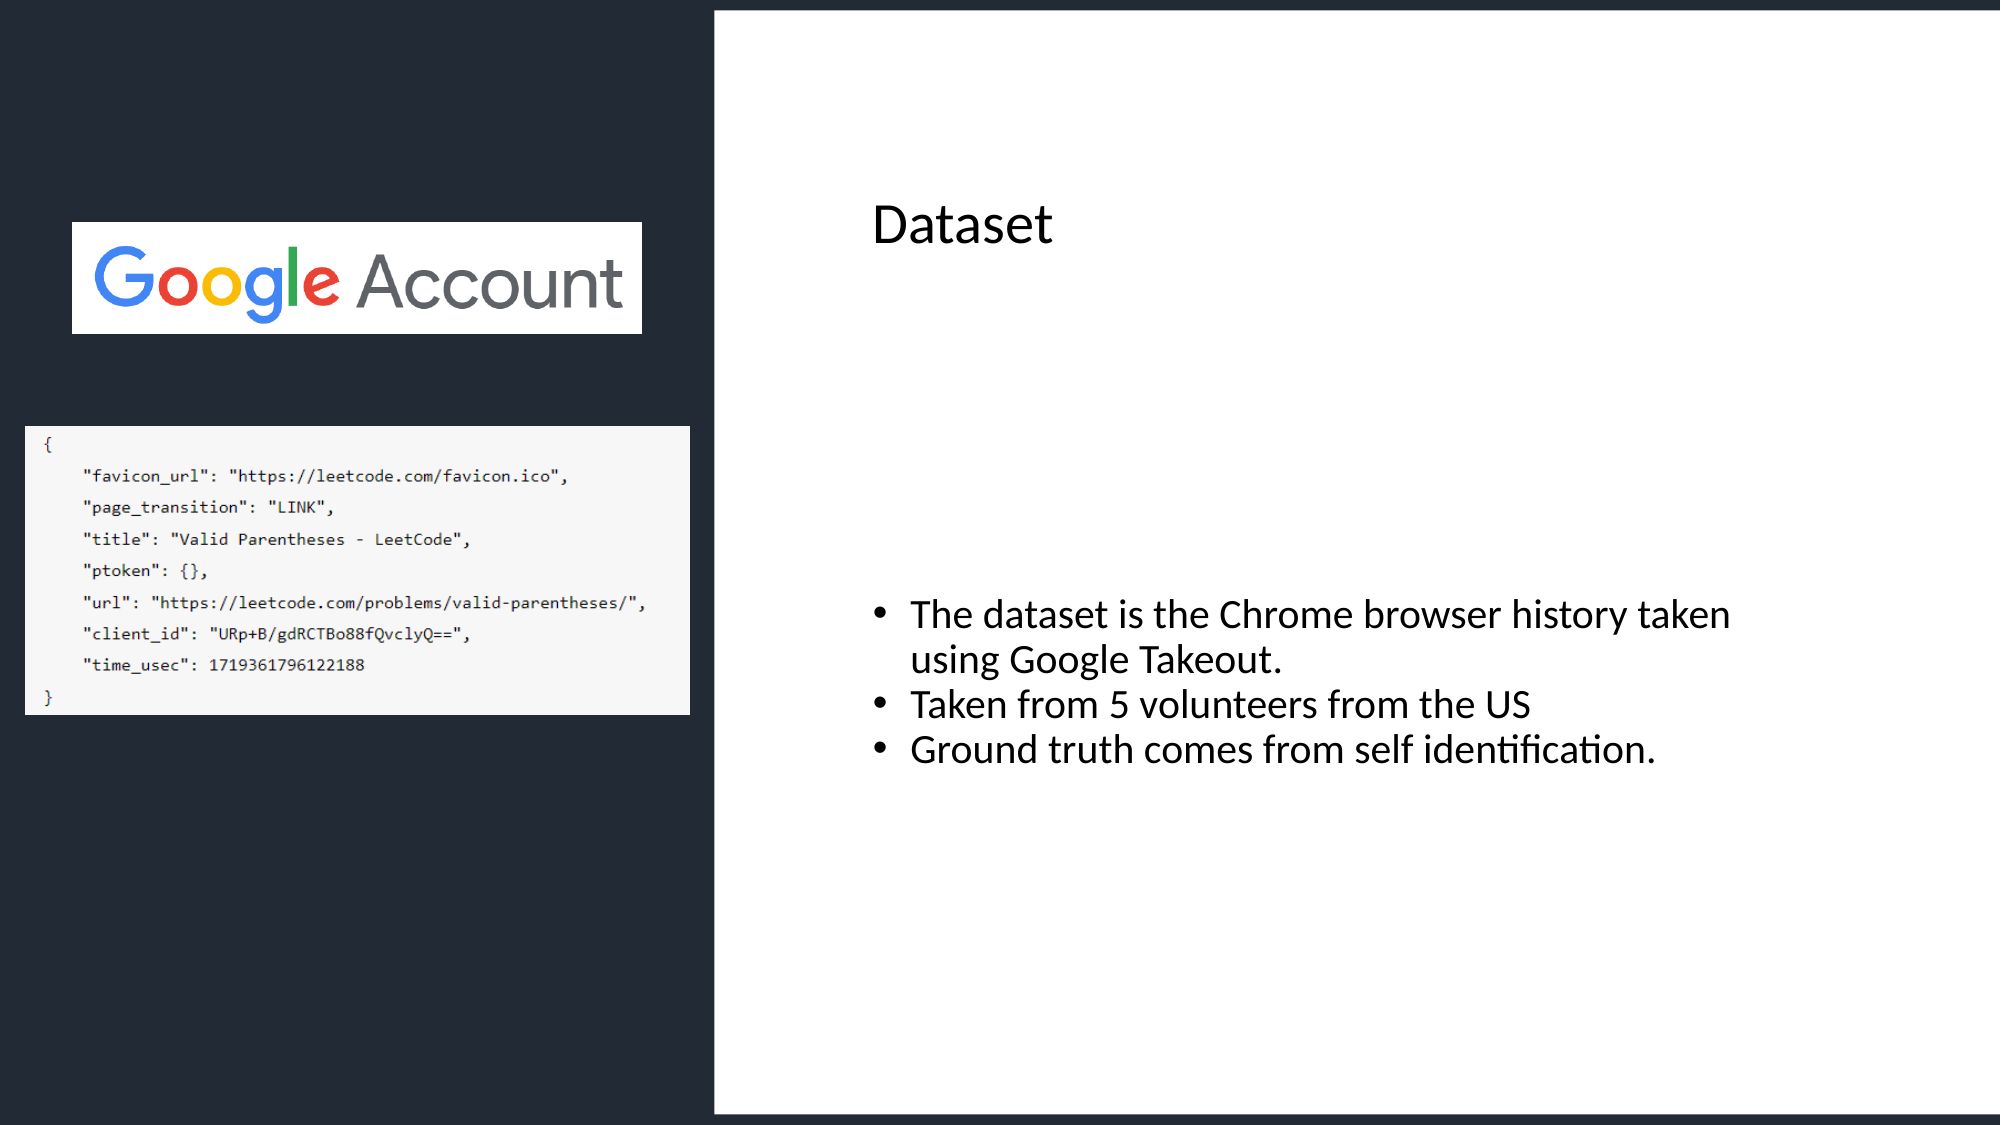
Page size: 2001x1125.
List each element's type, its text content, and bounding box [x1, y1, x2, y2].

text_box [697, 0, 2000, 11]
text_box [715, 11, 2000, 1114]
picture [72, 222, 642, 334]
list The dataset is the Chrome browser history taken using Google Takeout. Taken from 5 volunteers from the US Ground truth comes from self identification. [857, 382, 1818, 983]
picture [25, 426, 690, 715]
text_box [697, 1114, 2000, 1125]
title Dataset [857, 105, 1818, 345]
text_box [0, 0, 715, 1125]
